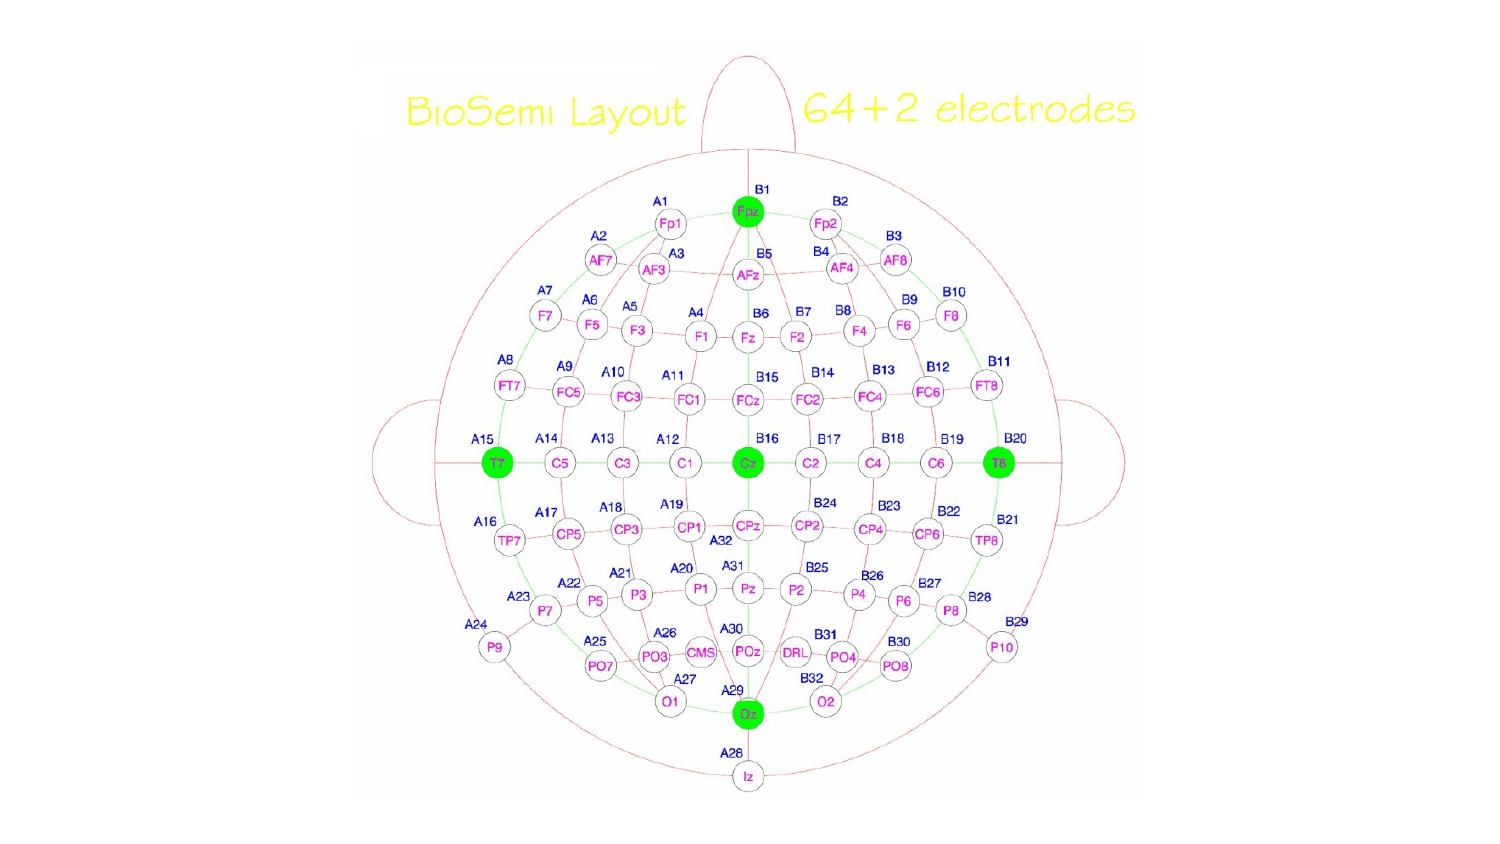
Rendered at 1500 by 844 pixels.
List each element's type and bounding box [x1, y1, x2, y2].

picture [356, 42, 1144, 802]
